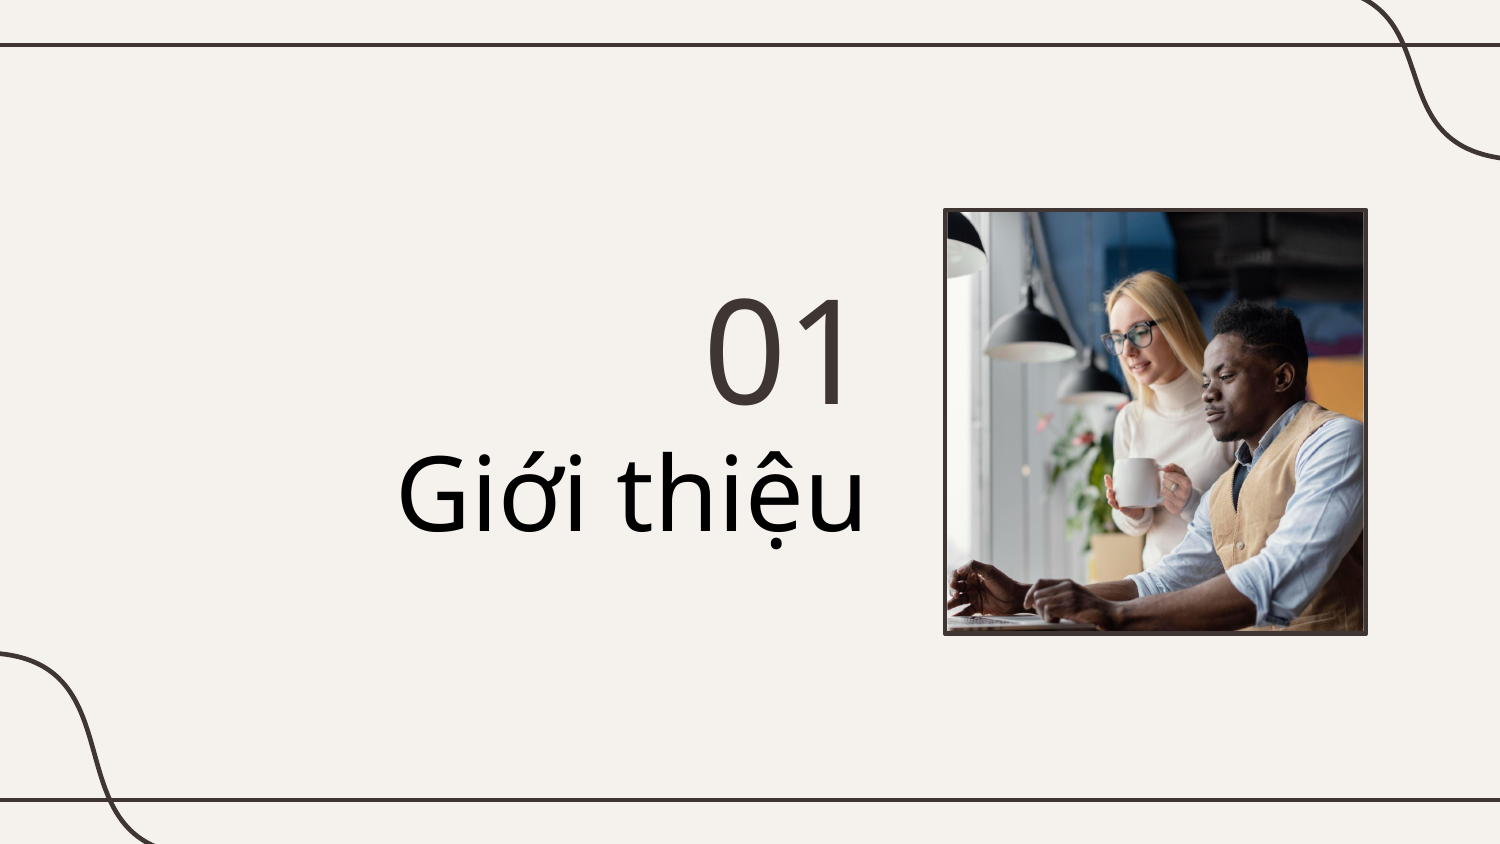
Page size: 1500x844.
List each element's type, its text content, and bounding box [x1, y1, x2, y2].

picture [947, 212, 1364, 632]
title Giới thiệu [275, 412, 885, 545]
title 01 [613, 243, 885, 404]
